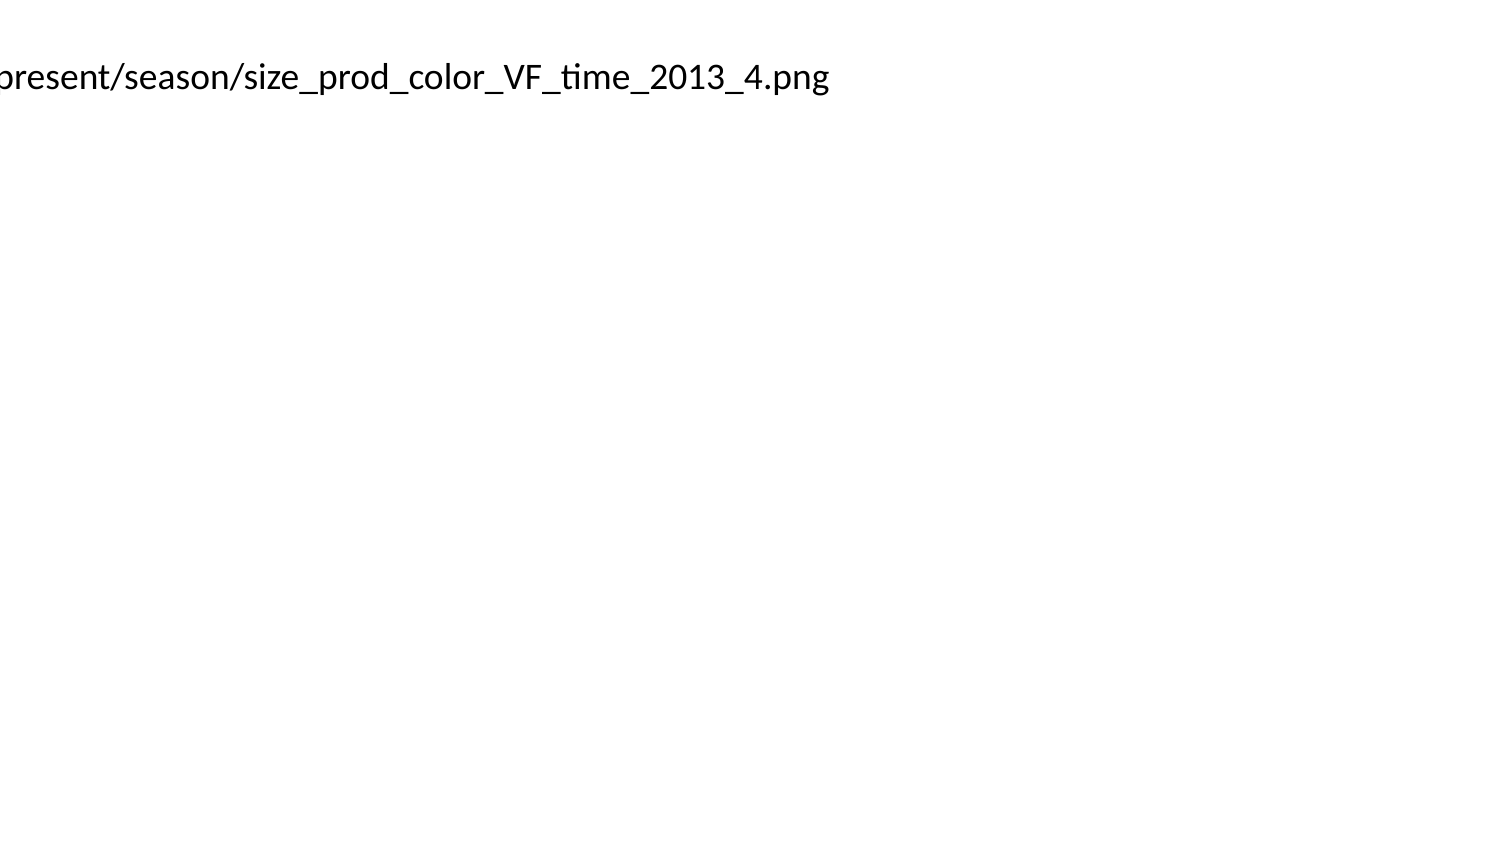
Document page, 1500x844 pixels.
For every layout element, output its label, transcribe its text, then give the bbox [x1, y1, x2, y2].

text_box /mnt/y/Code/Analysis/graph/Graph_figures/VIC_LGA/present/season/size_prod_color_VF_time_2013_4.png [0, 0, 847, 105]
